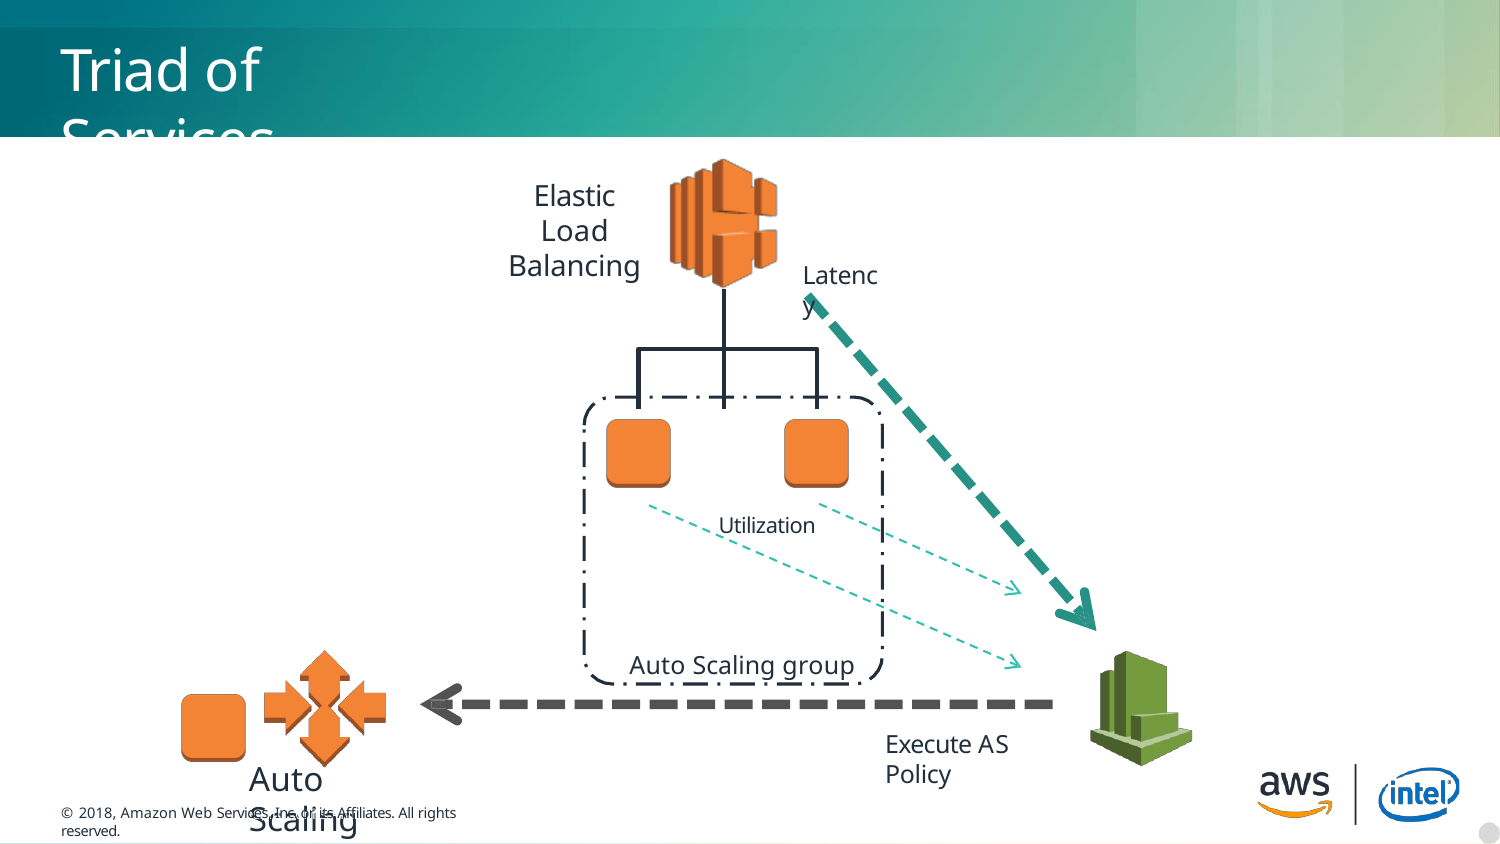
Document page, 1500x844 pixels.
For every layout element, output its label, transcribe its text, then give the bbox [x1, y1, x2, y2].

text_box [669, 158, 778, 289]
text_box [926, 434, 952, 462]
text_box Auto Scaling group Execute AS Policy [627, 647, 1080, 789]
text_box [911, 544, 921, 550]
text_box © 2018, Amazon Web Services, Inc. or its Affiliates. All rights reserved. [59, 802, 510, 840]
text_box [852, 349, 879, 377]
text_box [902, 614, 912, 621]
text_box [975, 491, 1001, 519]
text_box [537, 699, 566, 710]
text_box [1081, 649, 1201, 768]
text_box [1478, 822, 1500, 844]
text_box [978, 573, 988, 580]
text_box [991, 579, 1001, 586]
text_box [938, 556, 948, 562]
text_box [889, 609, 898, 615]
text_box [901, 405, 928, 434]
text_box Latency [800, 257, 891, 320]
text_box [462, 699, 491, 710]
text_box [574, 699, 603, 710]
text_box [724, 289, 817, 409]
text_box [885, 532, 894, 538]
text_box [925, 550, 934, 556]
text_box [942, 632, 952, 638]
text_box [247, 631, 402, 756]
text_box Auto Scaling [246, 756, 435, 802]
text_box [419, 683, 462, 726]
text_box [950, 462, 977, 491]
text_box [828, 320, 854, 349]
text_box [168, 683, 259, 774]
text_box [951, 562, 961, 568]
text_box [771, 408, 862, 499]
text_box [0, 137, 1500, 844]
footer © 2018, Amazon Web Services, Inc. or its Affiliates. All rights reserved. [61, 806, 521, 844]
text_box [1054, 587, 1097, 632]
text_box [956, 638, 965, 644]
text_box [965, 567, 974, 574]
text_box [499, 699, 528, 710]
text_box Elastic Load Balancing [497, 175, 653, 283]
text_box [916, 620, 925, 626]
text_box [1024, 548, 1050, 576]
text_box [584, 397, 883, 685]
text_box [1004, 580, 1022, 596]
text_box [612, 699, 627, 710]
text_box [999, 519, 1026, 548]
text_box [1257, 764, 1460, 825]
text_box [877, 377, 903, 406]
text_box [1048, 576, 1075, 604]
text_box [898, 538, 908, 544]
picture [0, 0, 1500, 137]
title Triad of Services [57, 31, 481, 175]
text_box [638, 289, 723, 409]
text_box [929, 626, 938, 632]
